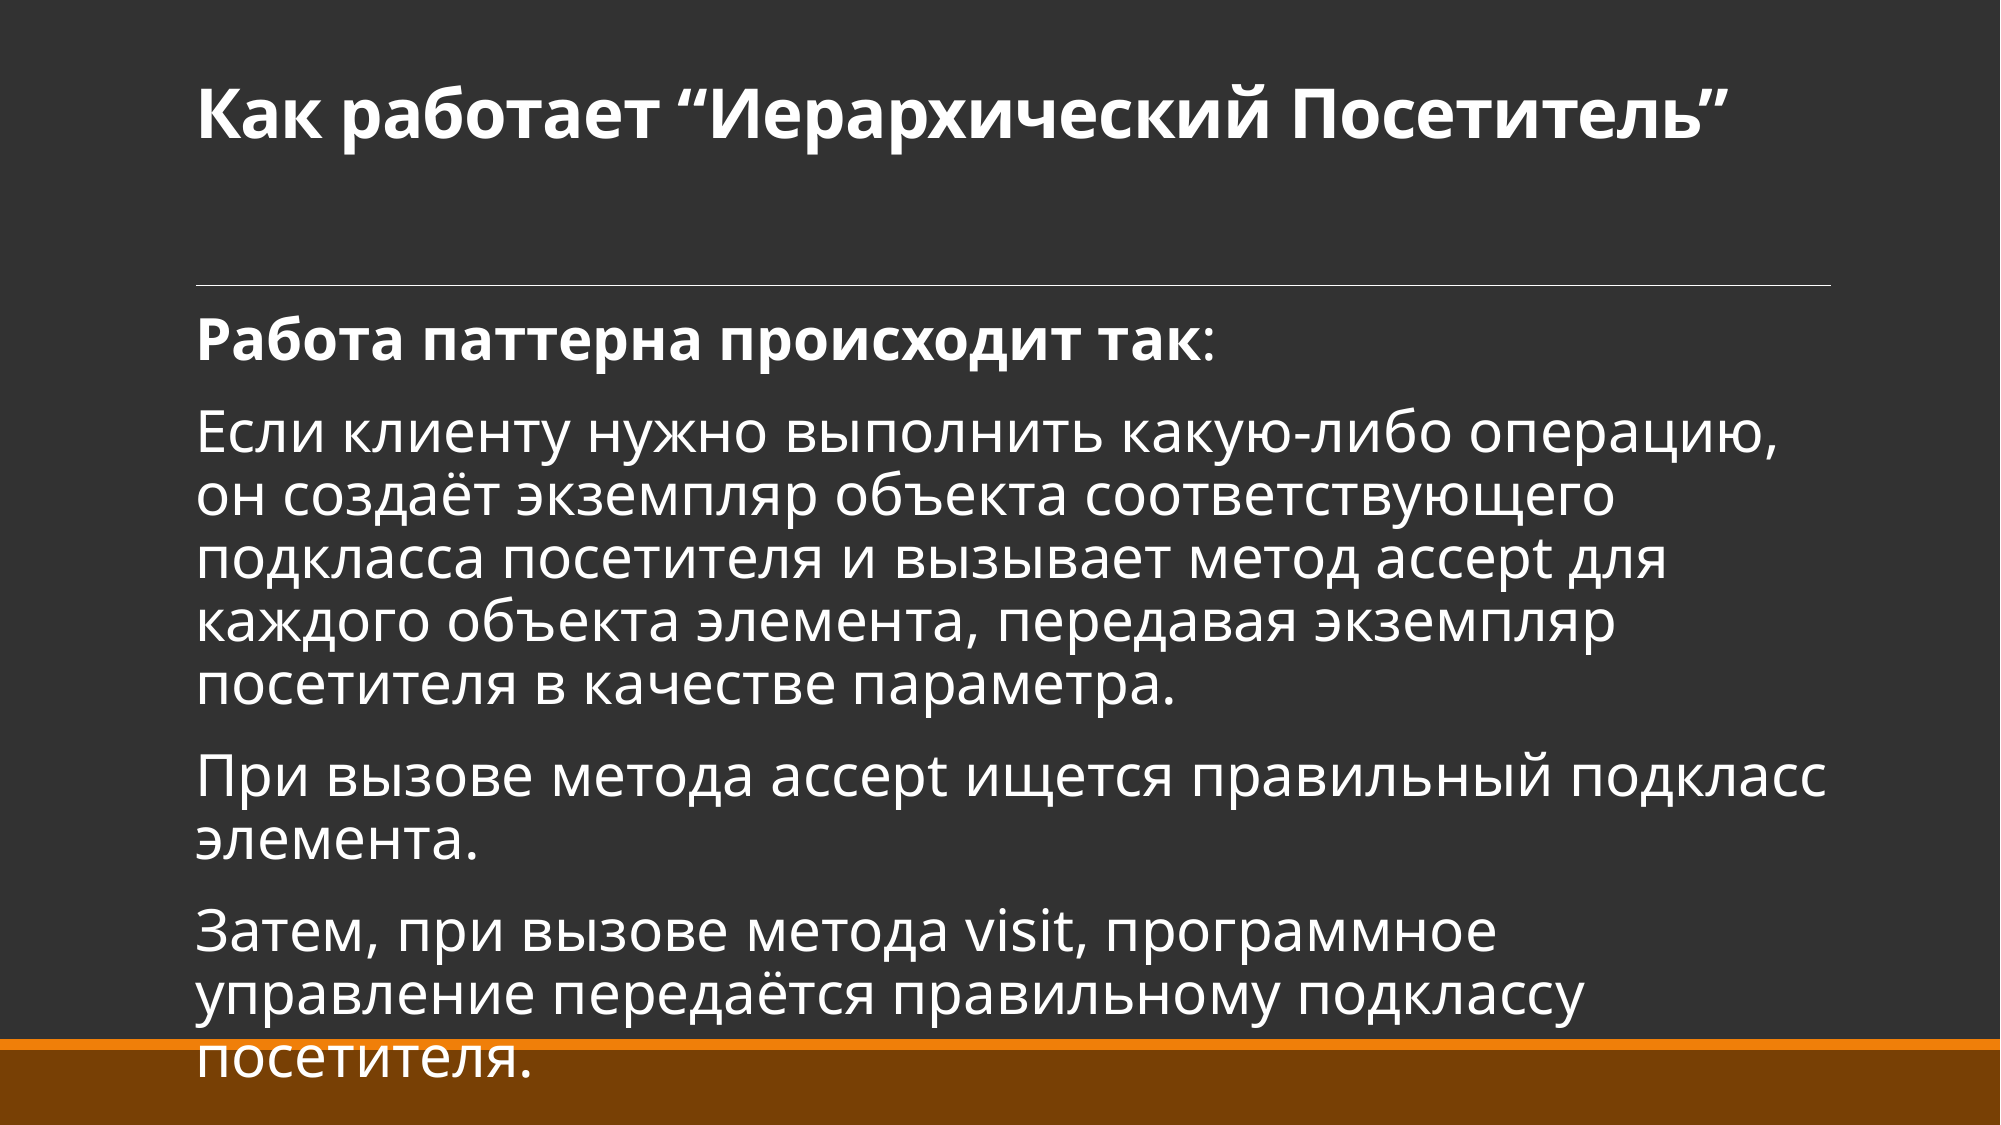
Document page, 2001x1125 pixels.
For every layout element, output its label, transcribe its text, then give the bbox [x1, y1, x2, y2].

list Работа паттерна происходит так: Если клиенту нужно выполнить какую-либо операцию, он создаёт экземпляр объекта соответствующего подкласса посетителя и вызывает метод accept для каждого объекта элемента, передавая экземпляр посетителя в качестве параметра. При вызове метода accept ищется правильный подкласс элемента. Затем, при вызове метода visit, программное управление передаётся правильному подклассу посетителя. [180, 302, 1830, 963]
title Как работает “Иерархический Посетитель” [180, 47, 1830, 161]
